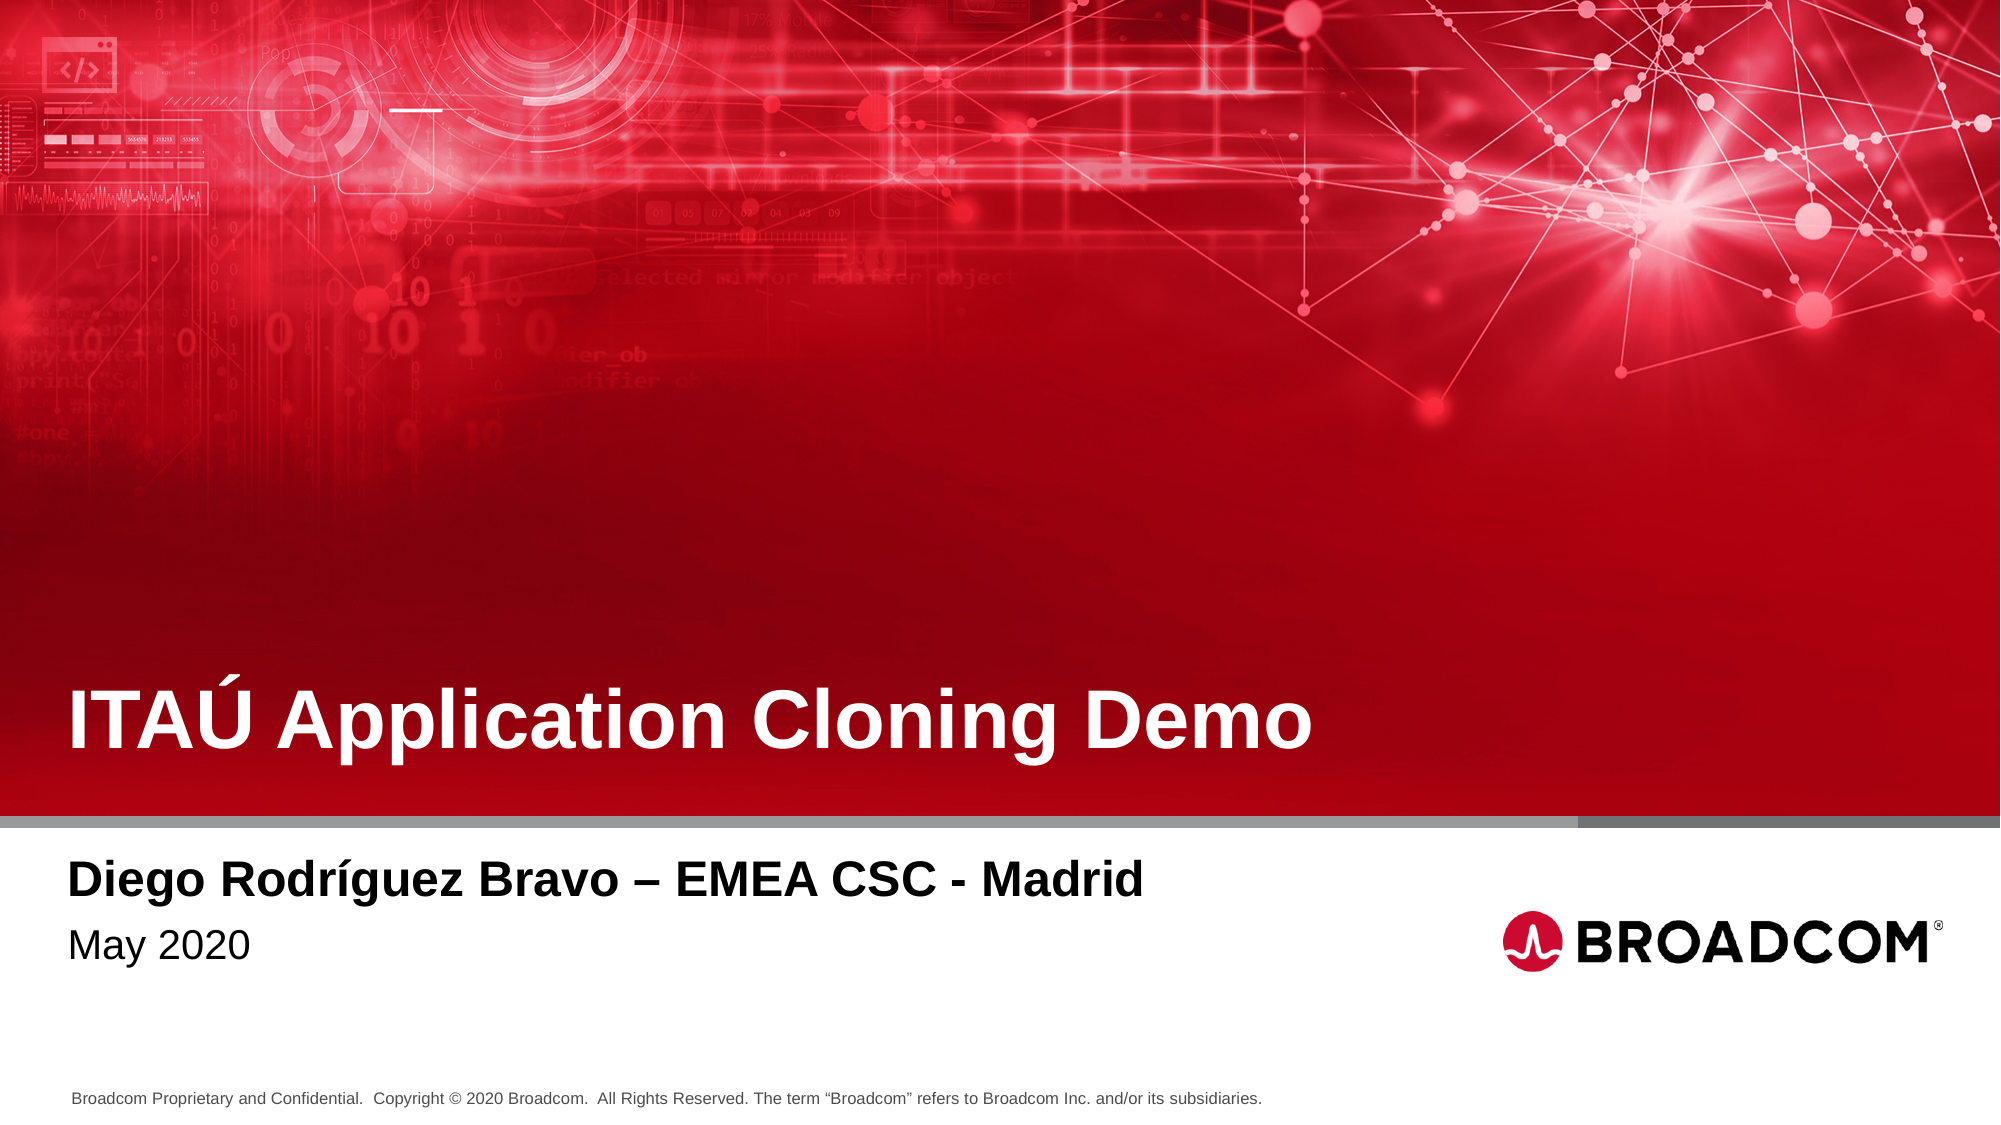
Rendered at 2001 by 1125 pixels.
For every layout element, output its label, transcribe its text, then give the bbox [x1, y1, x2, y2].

list ITAÚ Application Cloning Demo [67, 679, 1364, 766]
picture [0, 0, 2000, 816]
list May 2020 [67, 923, 1290, 969]
subtitle Diego Rodríguez Bravo – EMEA CSC - Madrid [67, 852, 1290, 908]
picture [1503, 911, 1943, 972]
